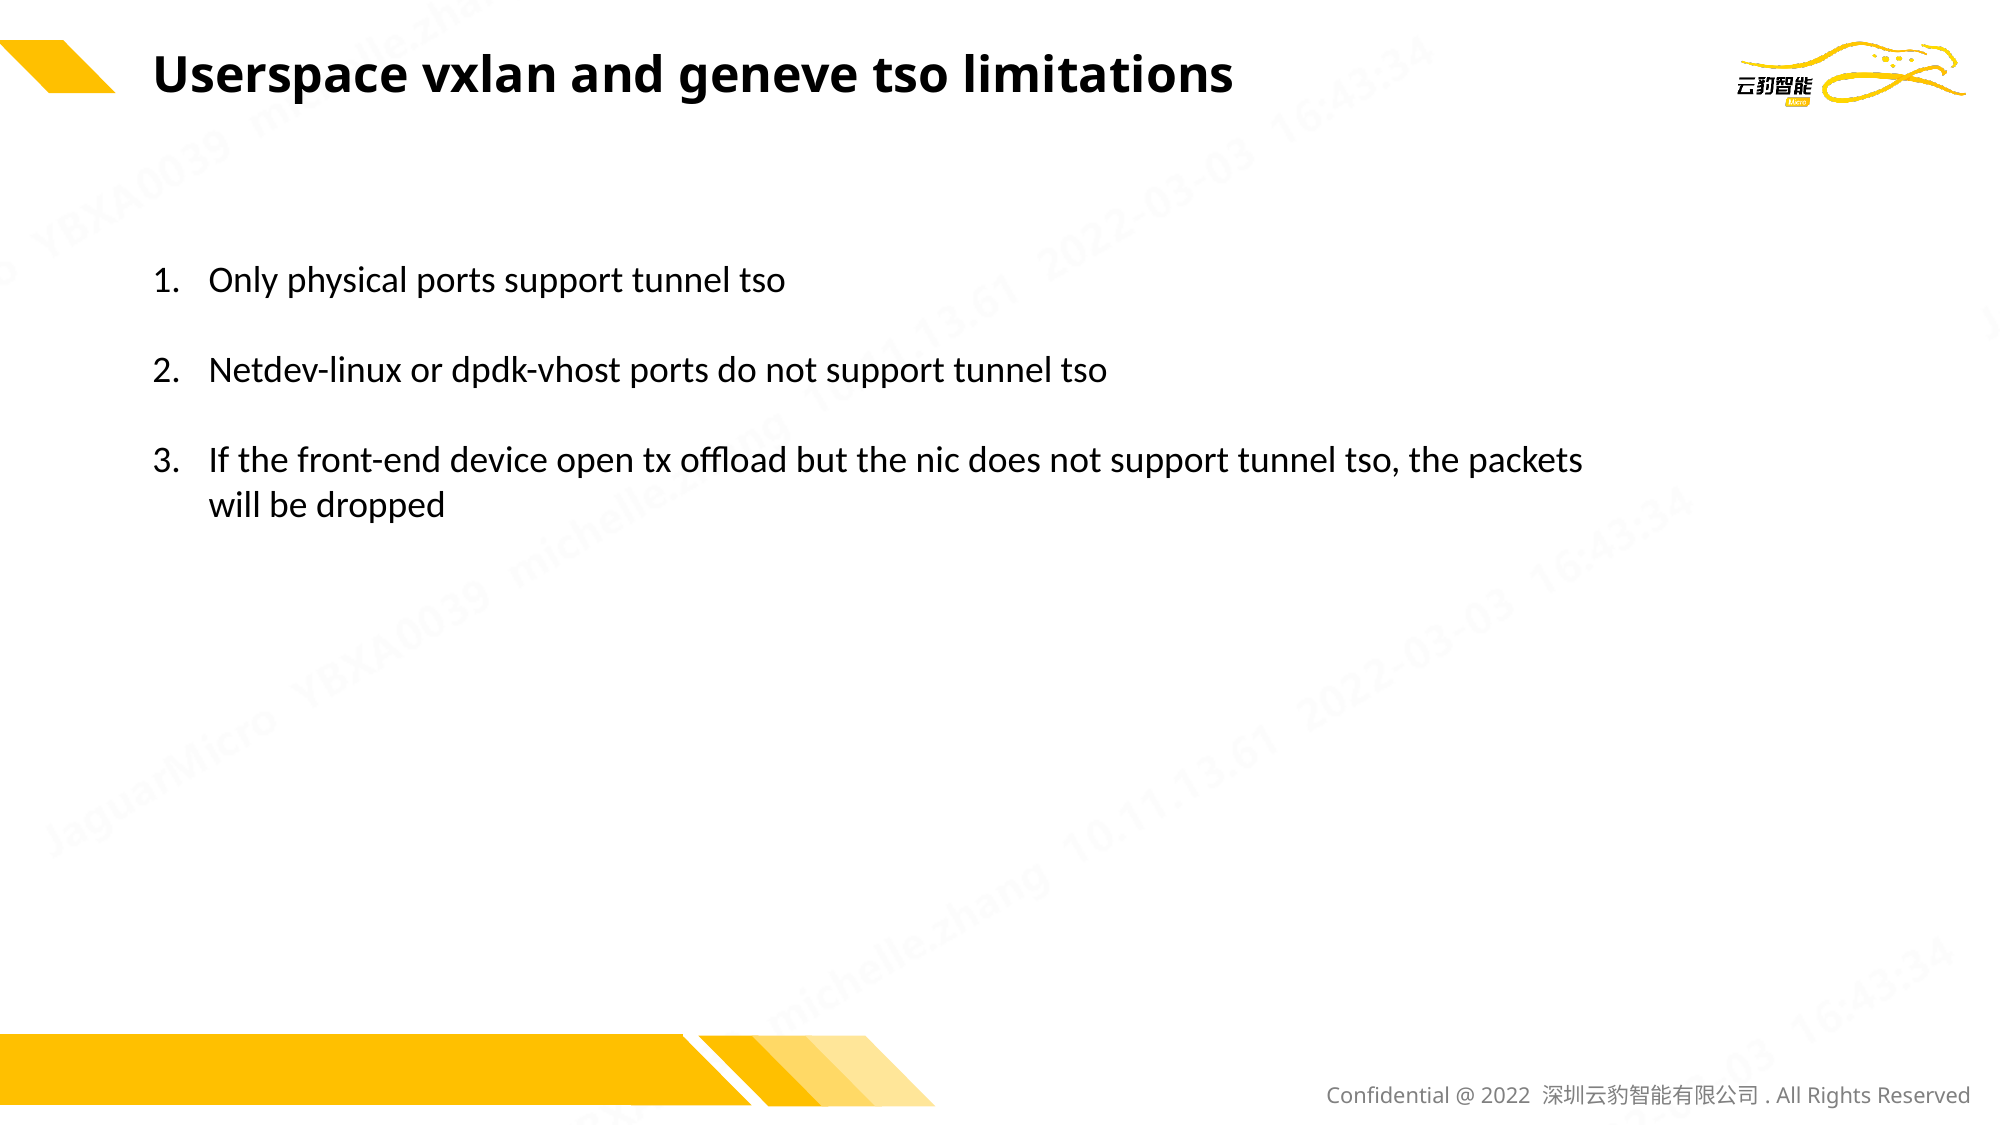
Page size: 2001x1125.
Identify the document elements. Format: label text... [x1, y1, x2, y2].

text_box Only physical ports support tunnel tso Netdev-linux or dpdk-vhost ports do not support tunnel tso If the front-end device open tx offload but the nic does not support tunnel tso, the packets will be dropped [137, 247, 1613, 758]
picture [0, 0, 2000, 1125]
subtitle Userspace vxlan and geneve tso limitations [137, 41, 1689, 113]
